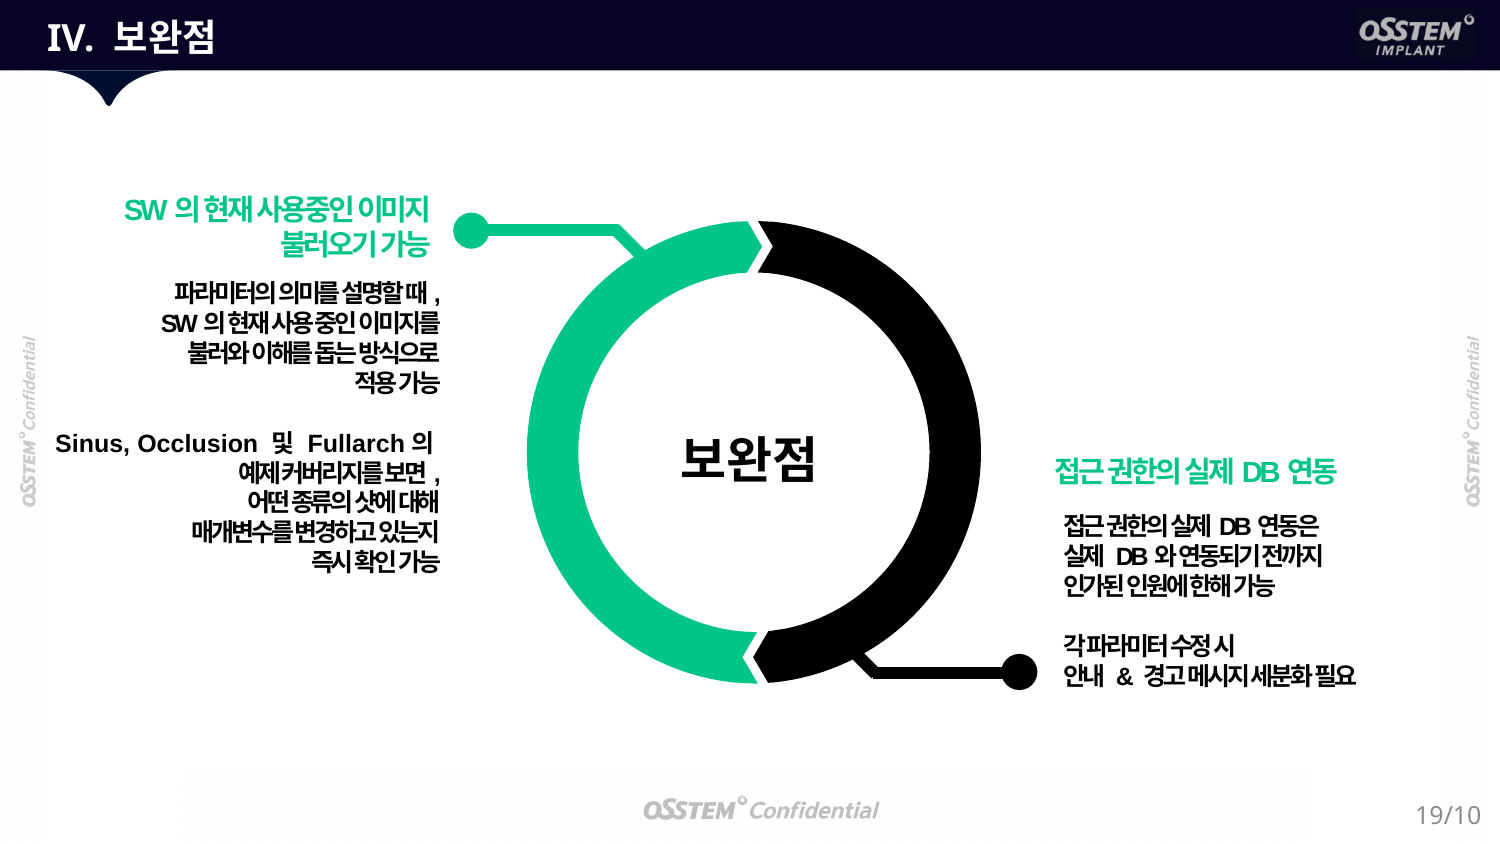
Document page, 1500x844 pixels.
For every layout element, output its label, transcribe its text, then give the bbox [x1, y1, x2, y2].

text_box SW의 현재 사용중인 이미지 불러오기 가능 [108, 184, 447, 269]
text_box 접근 권한의 실제DB연동은 실제 DB와 연동되기 전까지 인가된 인원에 한해 가능 각 파라미터 수정 시 안내 & 경고 메시지 세분화 필요 [1048, 503, 1373, 698]
text_box [524, 219, 764, 686]
text_box [751, 218, 984, 685]
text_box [842, 640, 1036, 689]
list IV. 보완점 [41, 14, 1223, 59]
text_box 파라미터의 의미를 설명할 때, SW의 현재 사용 중인 이미지를 불러와 이해를 돕는 방식으로 적용 가능 Sinus, Occlusion 및 Fullarch의 예제 커버리지를 보면, 어떤 종류의 샷에 대해 매개변수를 변경하고 있는지 즉시 확인 가능 [40, 270, 456, 615]
picture [1356, 8, 1475, 59]
text_box 접근 권한의 실제DB연동 [1039, 446, 1354, 496]
picture [5, 71, 53, 844]
text_box 보완점 [666, 420, 834, 496]
picture [180, 769, 1314, 844]
picture [1441, 71, 1490, 844]
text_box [455, 214, 649, 263]
